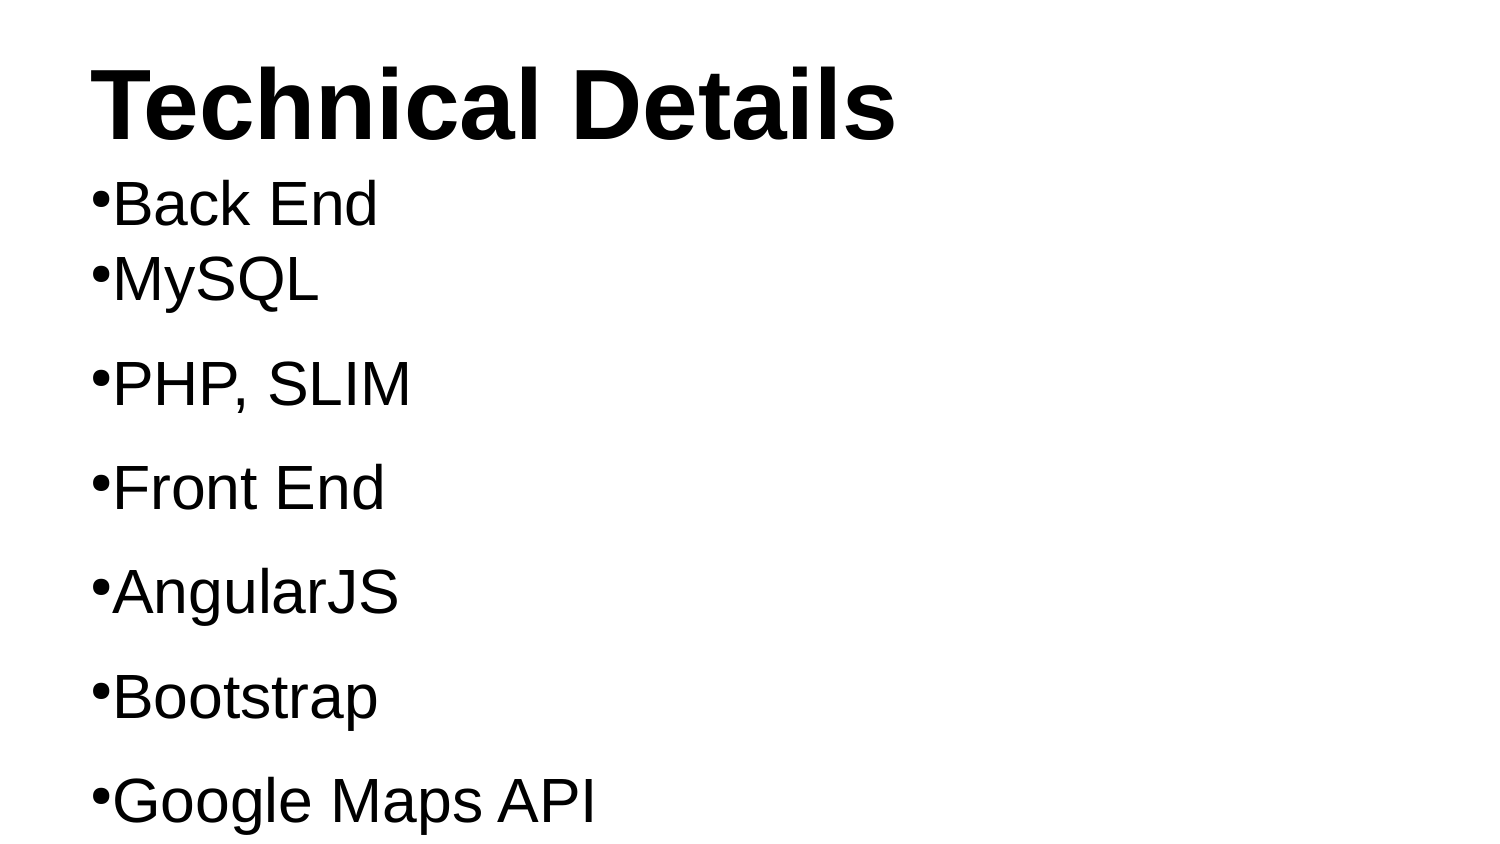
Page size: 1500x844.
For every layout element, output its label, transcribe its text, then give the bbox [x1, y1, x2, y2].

title Technical Details [75, 33, 1425, 148]
list Back End MySQL PHP, SLIM Front End AngularJS Bootstrap Google Maps API [75, 148, 1425, 760]
